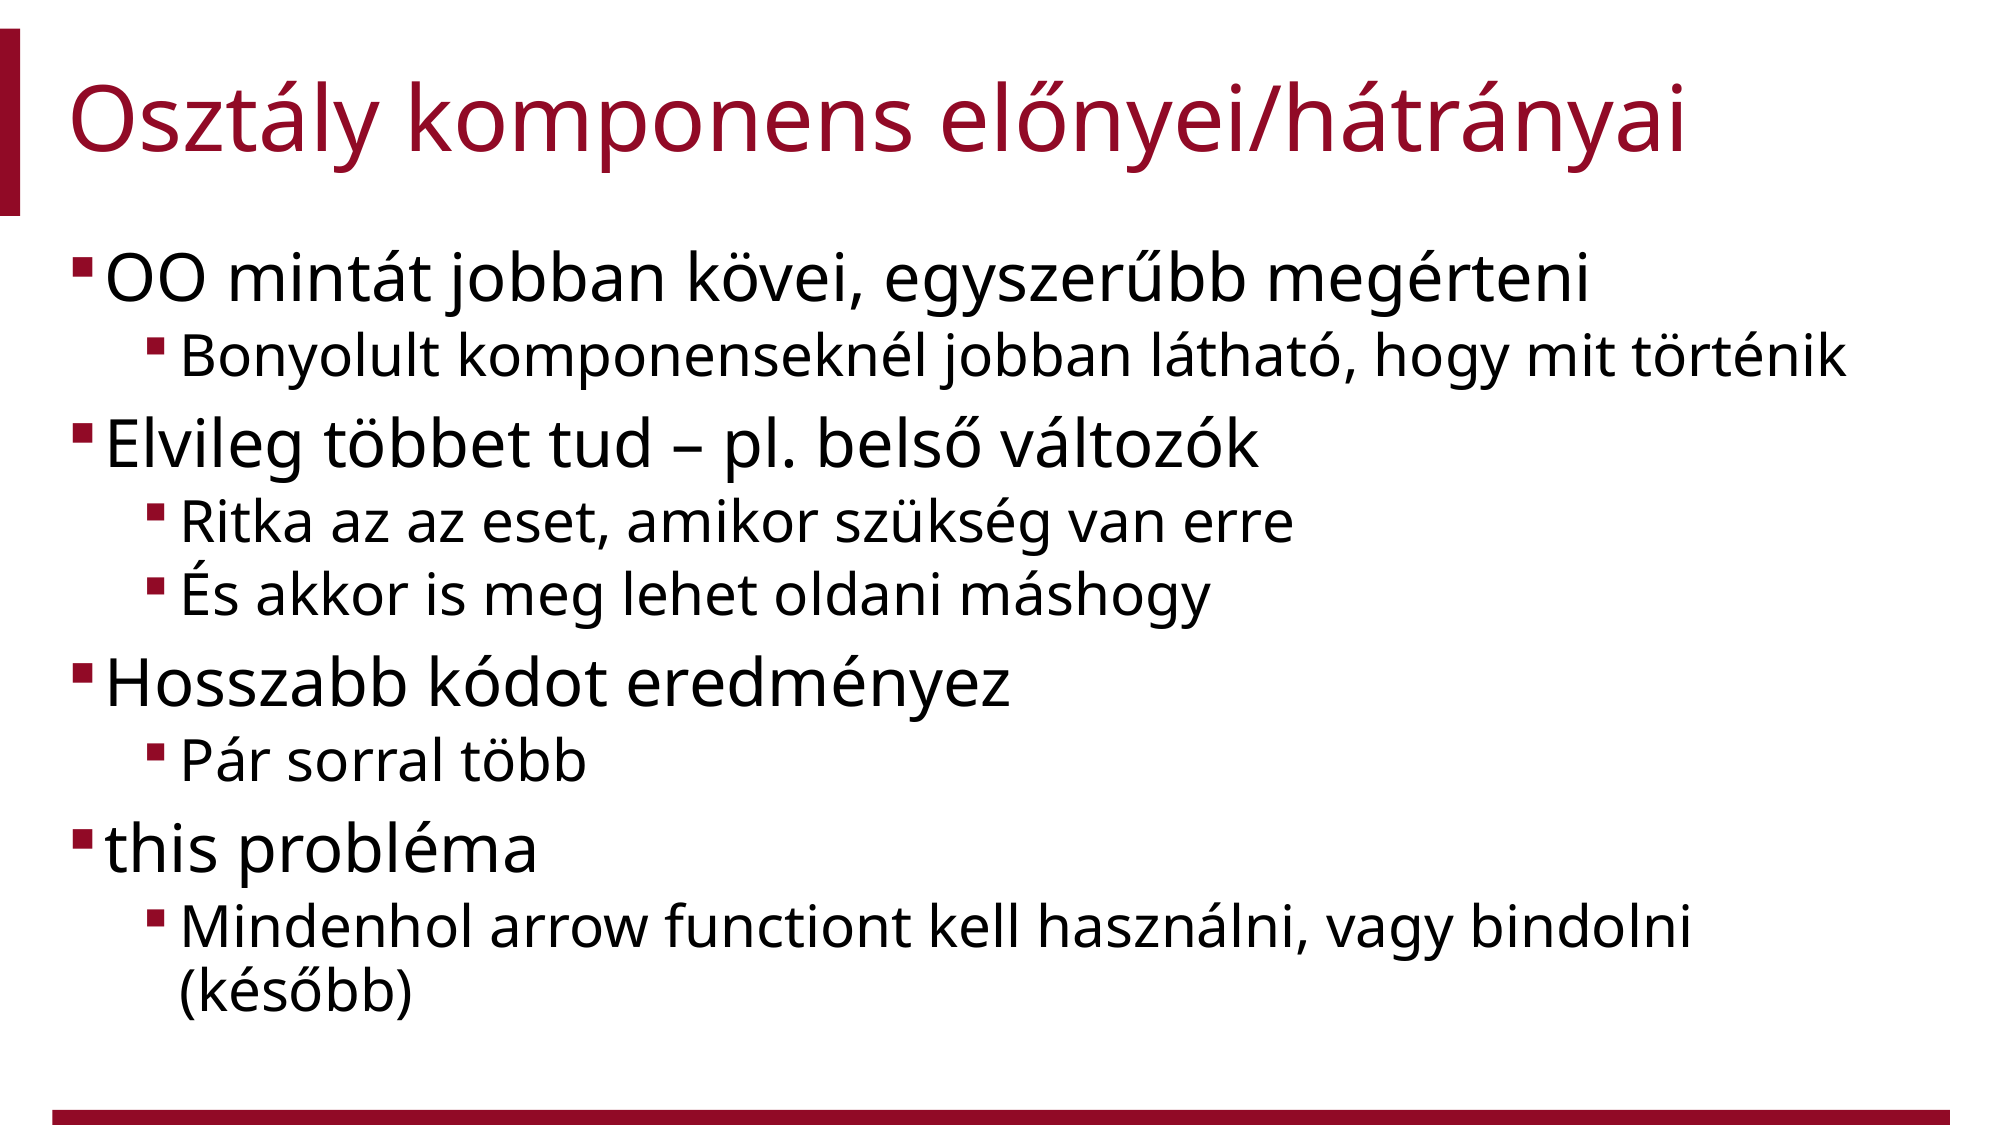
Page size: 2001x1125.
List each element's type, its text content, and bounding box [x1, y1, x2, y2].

list OO mintát jobban kövei, egyszerűbb megérteni Bonyolult komponenseknél jobban látható, hogy mit történik Elvileg többet tud – pl. belső változók Ritka az az eset, amikor szükség van erre És akkor is meg lehet oldani máshogy Hosszabb kódot eredményez Pár sorral több this probléma Mindenhol arrow functiont kell használni, vagy bindolni (később) [52, 236, 1950, 1079]
title Osztály komponens előnyei/hátrányai [52, 28, 1950, 216]
